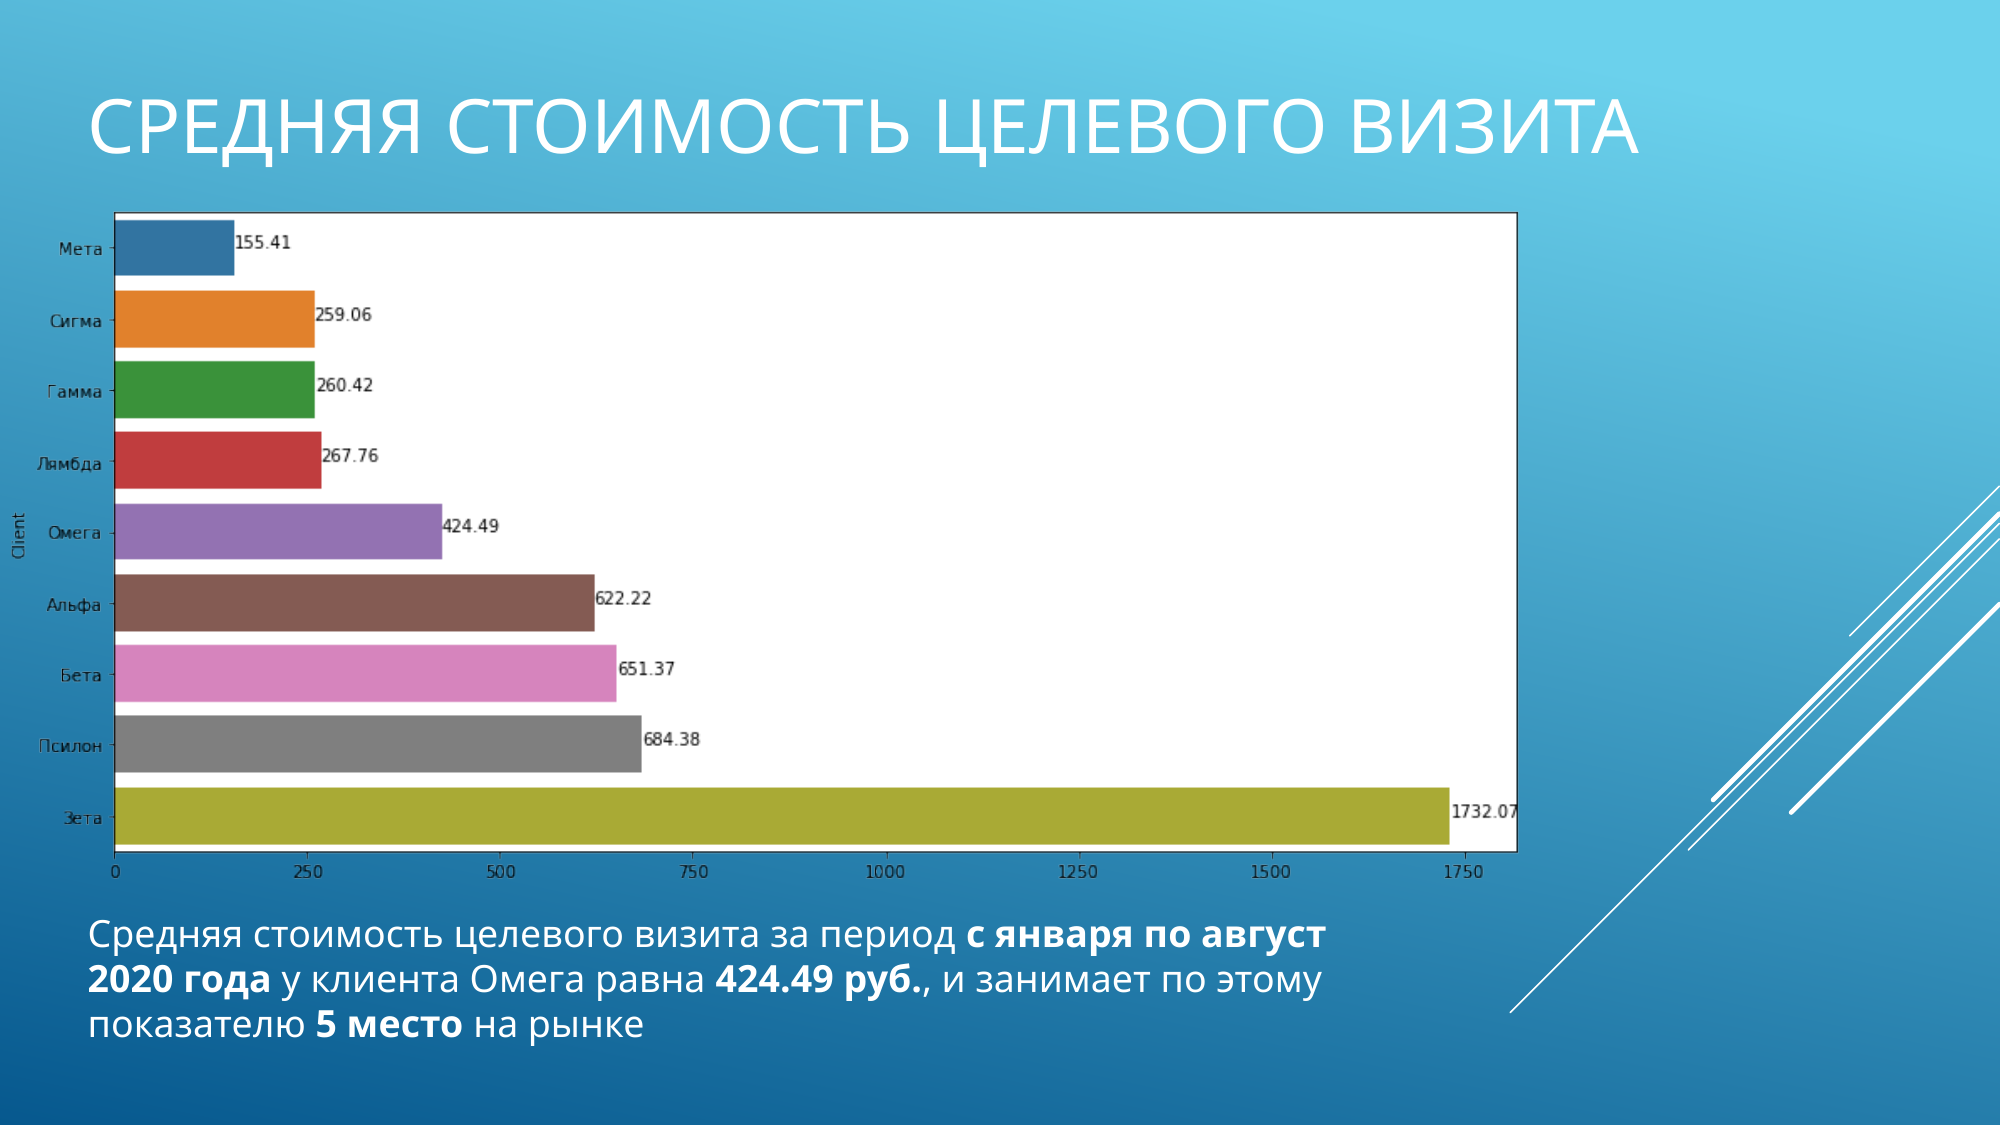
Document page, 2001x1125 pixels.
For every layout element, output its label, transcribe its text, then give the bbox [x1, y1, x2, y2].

text_box Средняя стоимость целевого визита за период с января по август 2020 года у клиента Омега равна 424.49 руб., и занимает по этому показателю 5 место на рынке [72, 902, 1345, 1053]
title Средняя стоимость целевого визита [72, 0, 1706, 248]
picture [0, 202, 1533, 892]
